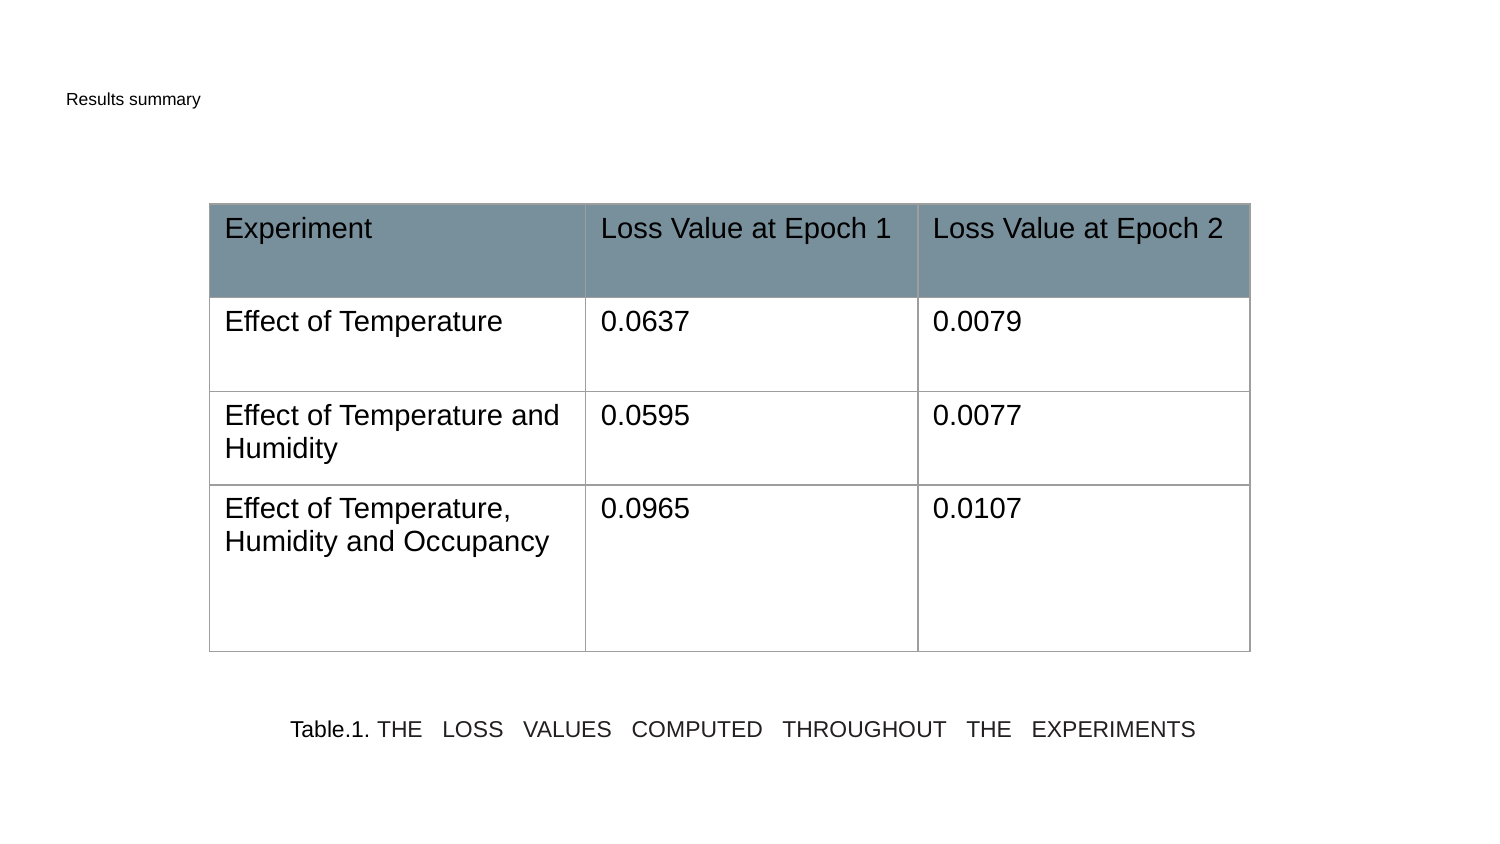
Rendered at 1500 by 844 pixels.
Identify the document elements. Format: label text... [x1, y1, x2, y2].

table_cell Effect of Temperature, Humidity and Occupancy [210, 486, 585, 651]
table_cell 0.0637 [586, 298, 917, 391]
table_cell 0.0965 [586, 486, 917, 651]
table_header Loss Value at Epoch 2 [919, 205, 1249, 297]
table_cell Effect of Temperature [210, 298, 585, 391]
table_cell 0.0107 [919, 486, 1249, 651]
table_cell 0.0595 [586, 392, 917, 484]
table_header Loss Value at Epoch 1 [586, 205, 917, 297]
table_header Experiment [210, 205, 585, 297]
table_cell 0.0077 [919, 392, 1249, 484]
table_cell Effect of Temperature and Humidity [210, 392, 585, 484]
table_cell 0.0079 [919, 298, 1249, 391]
text_box Table.1. THE LOSS VALUES COMPUTED THROUGHOUT THE EXPERIMENTS [275, 700, 1242, 756]
title Results summary [51, 72, 1449, 167]
